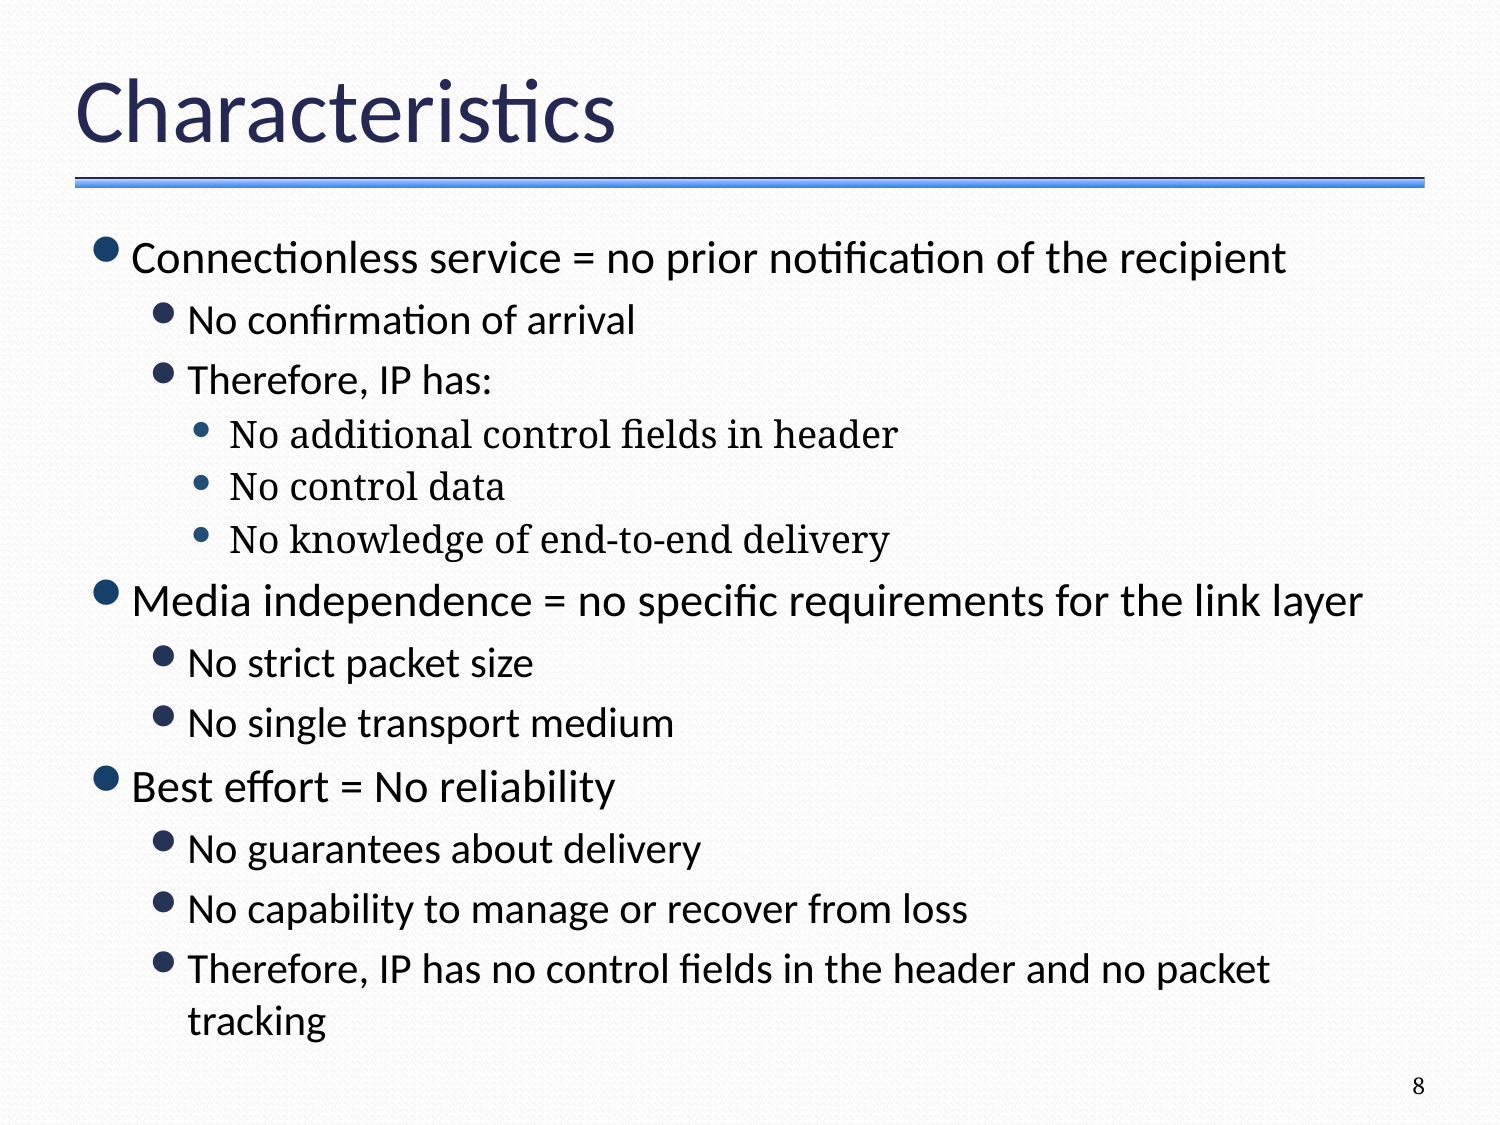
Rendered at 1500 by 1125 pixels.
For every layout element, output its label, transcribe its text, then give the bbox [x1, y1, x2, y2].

title Characteristics [75, 10, 1425, 162]
list Connectionless service = no prior notification of the recipient No confirmation of arrival Therefore, IP has: No additional control fields in header No control data No knowledge of end-to-end delivery Media independence = no specific requirements for the link layer No strict packet size No single transport medium Best effort = No reliability No guarantees about delivery No capability to manage or recover from loss Therefore, IP has no control fields in the header and no packet tracking [75, 219, 1425, 1052]
slide_number 8 [1299, 1042, 1425, 1103]
picture [75, 177, 1425, 188]
